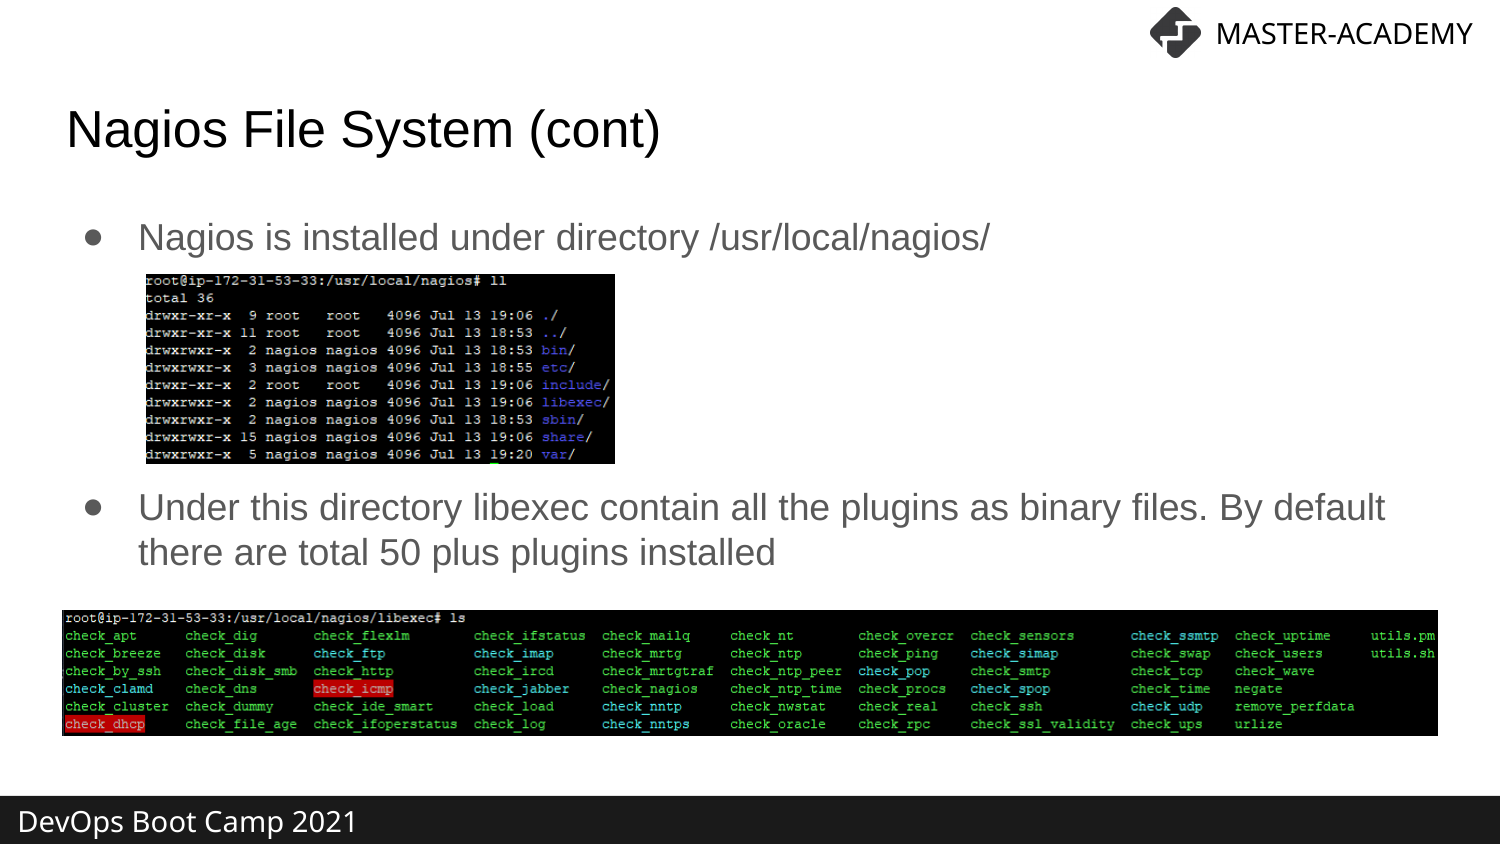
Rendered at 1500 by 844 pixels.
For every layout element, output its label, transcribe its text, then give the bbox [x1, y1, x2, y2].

picture [146, 274, 616, 464]
picture [1150, 7, 1201, 59]
text_box DevOps Boot Camp 2021 [2, 788, 407, 844]
picture [62, 610, 1438, 736]
title Nagios File System (cont) [51, 72, 1449, 173]
subtitle Nagios is installed under directory /usr/local/nagios/ Under this directory libexec contain all the plugins as binary files. By default there are total 50 plus plugins installed [48, 197, 1446, 782]
text_box MASTER-ACADEMY [1200, 0, 1500, 65]
text_box [407, 795, 1500, 844]
